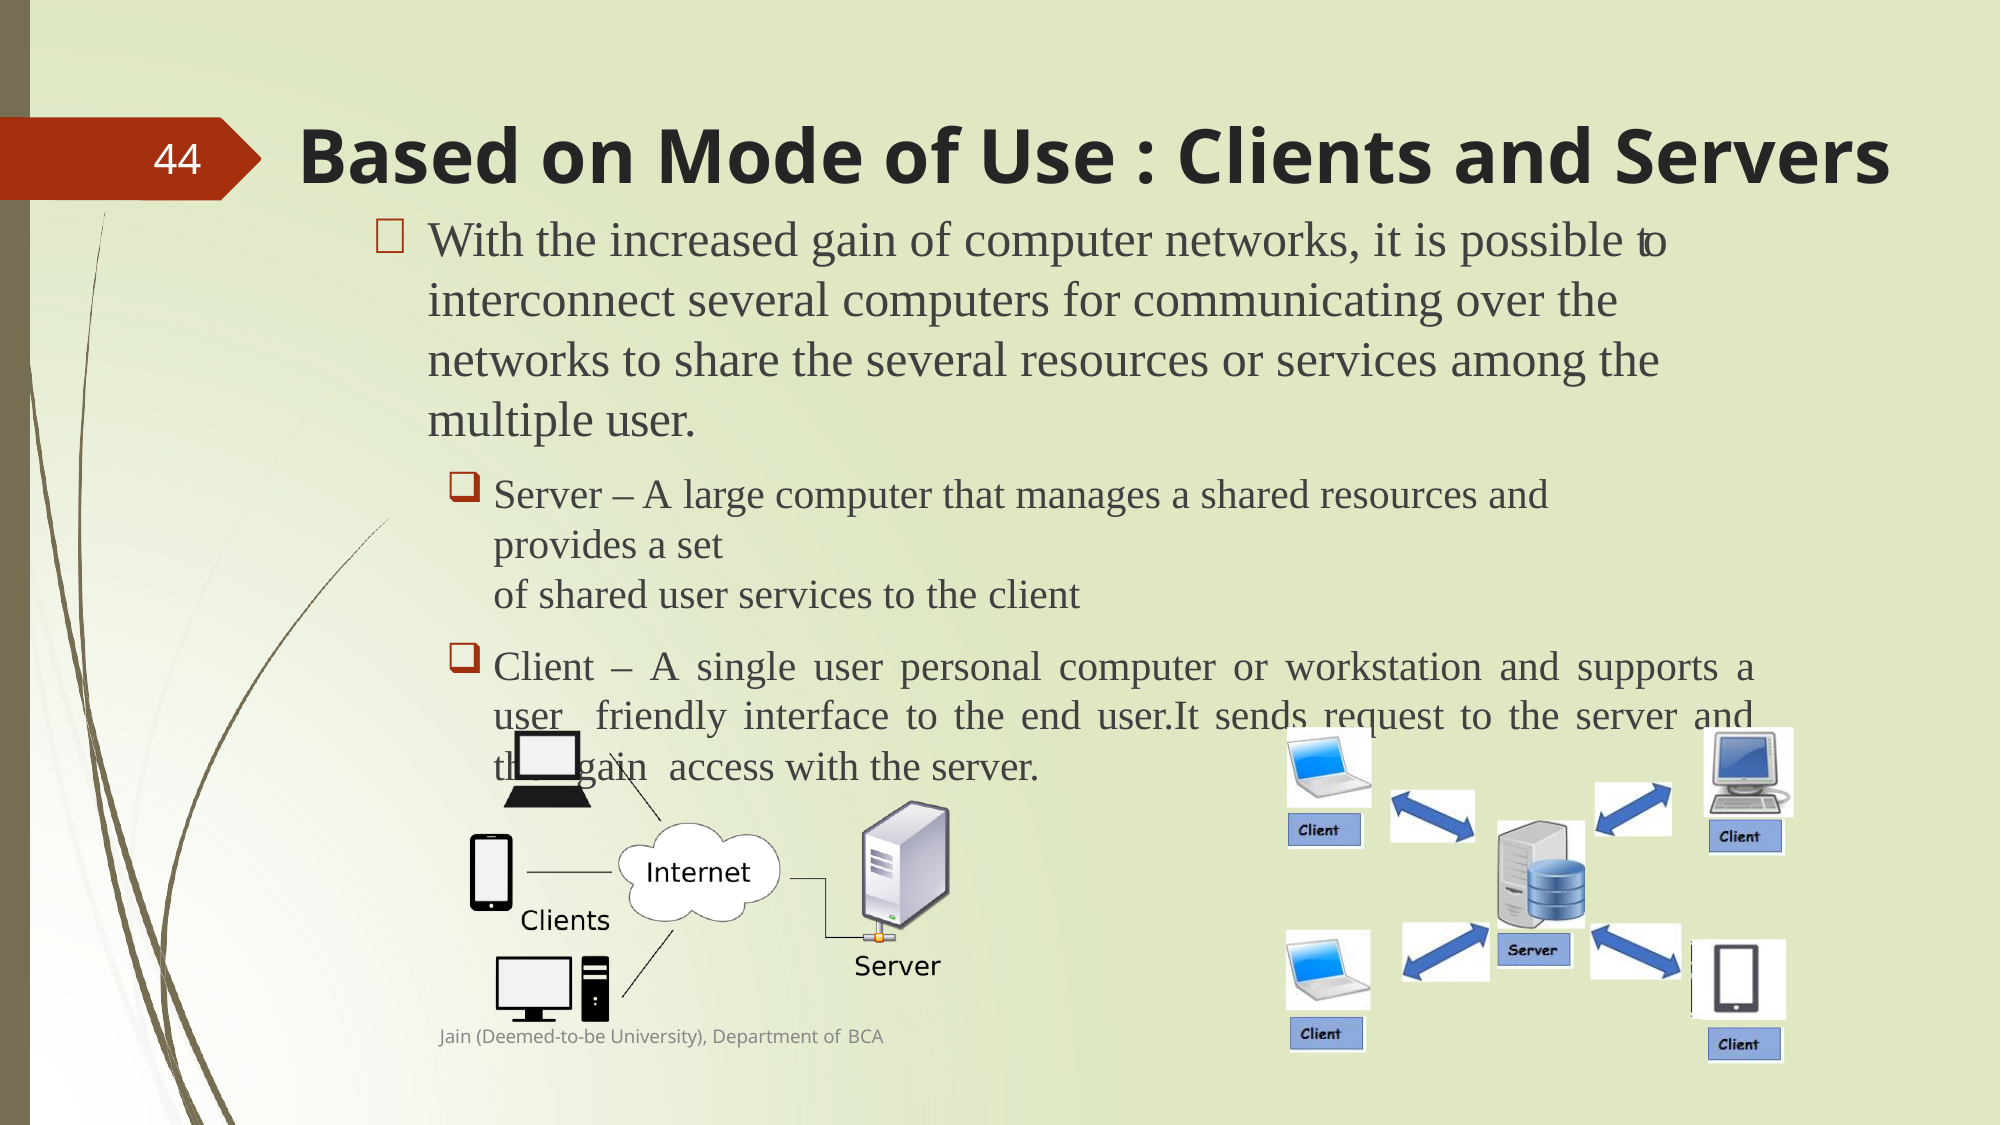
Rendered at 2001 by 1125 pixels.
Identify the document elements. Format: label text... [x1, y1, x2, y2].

text_box With the increased gain of computer networks, it is possible to interconnect several computers for communicating over the networks to share the several resources or services among the multiple user. Server – A large computer that manages a shared resources and provides a set of shared user services to the client Client – A single user personal computer or workstation and supports a user friendly interface to the end user.It sends request to the server and then gain access with the server. [369, 204, 1786, 789]
footer Jain (Deemed-to-be University), Department of BCA [437, 1022, 915, 1125]
text_box [1270, 708, 1819, 1074]
text_box [424, 708, 974, 1037]
picture [30, 0, 2000, 1125]
text_box 44 [151, 131, 203, 184]
title Based on Mode of Use : Clients and Servers [295, 106, 1950, 297]
